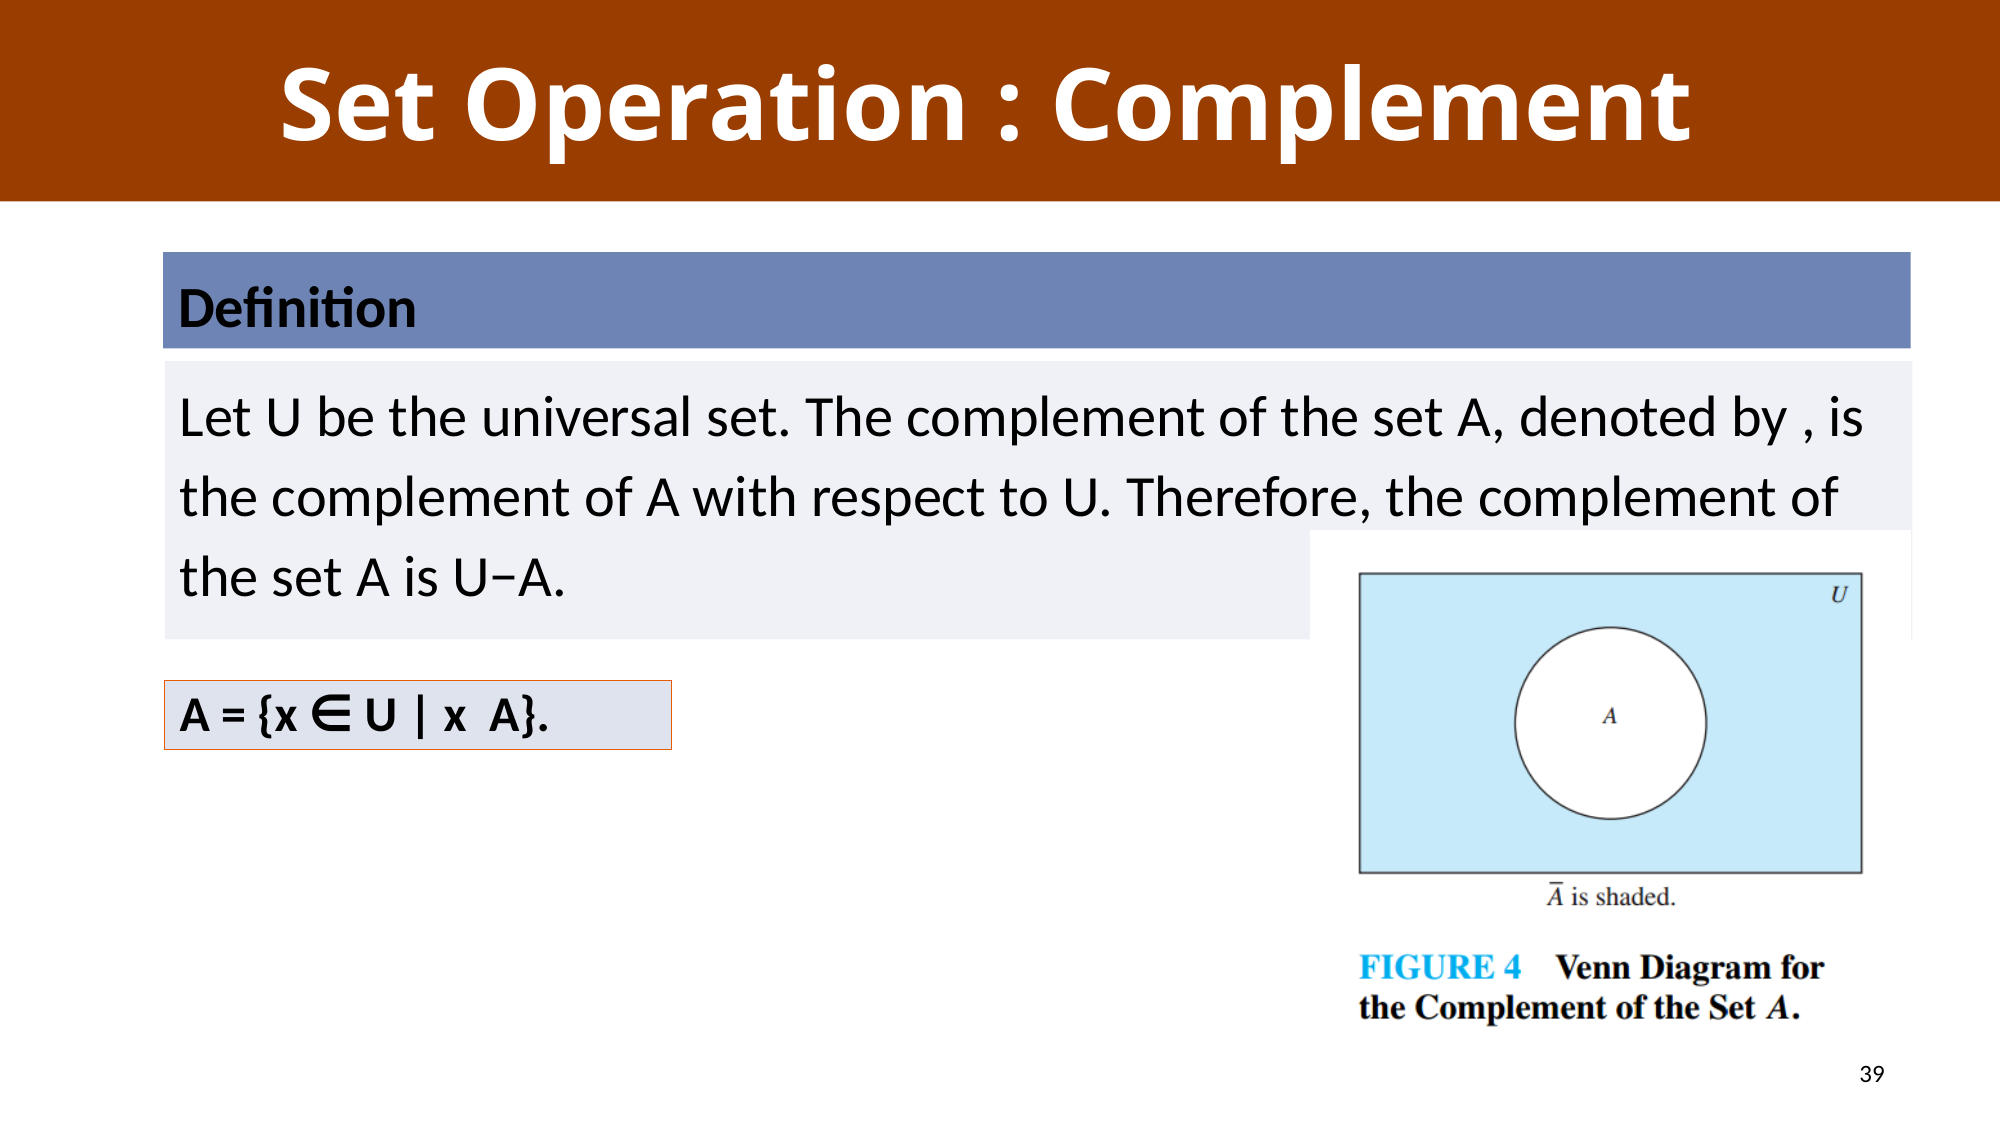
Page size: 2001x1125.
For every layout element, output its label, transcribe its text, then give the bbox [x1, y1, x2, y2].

picture [1309, 530, 1911, 1051]
title Set Operation : Complement [0, 0, 2000, 202]
text_box Definition [163, 252, 1911, 349]
slide_number 39 [1433, 1059, 1900, 1103]
